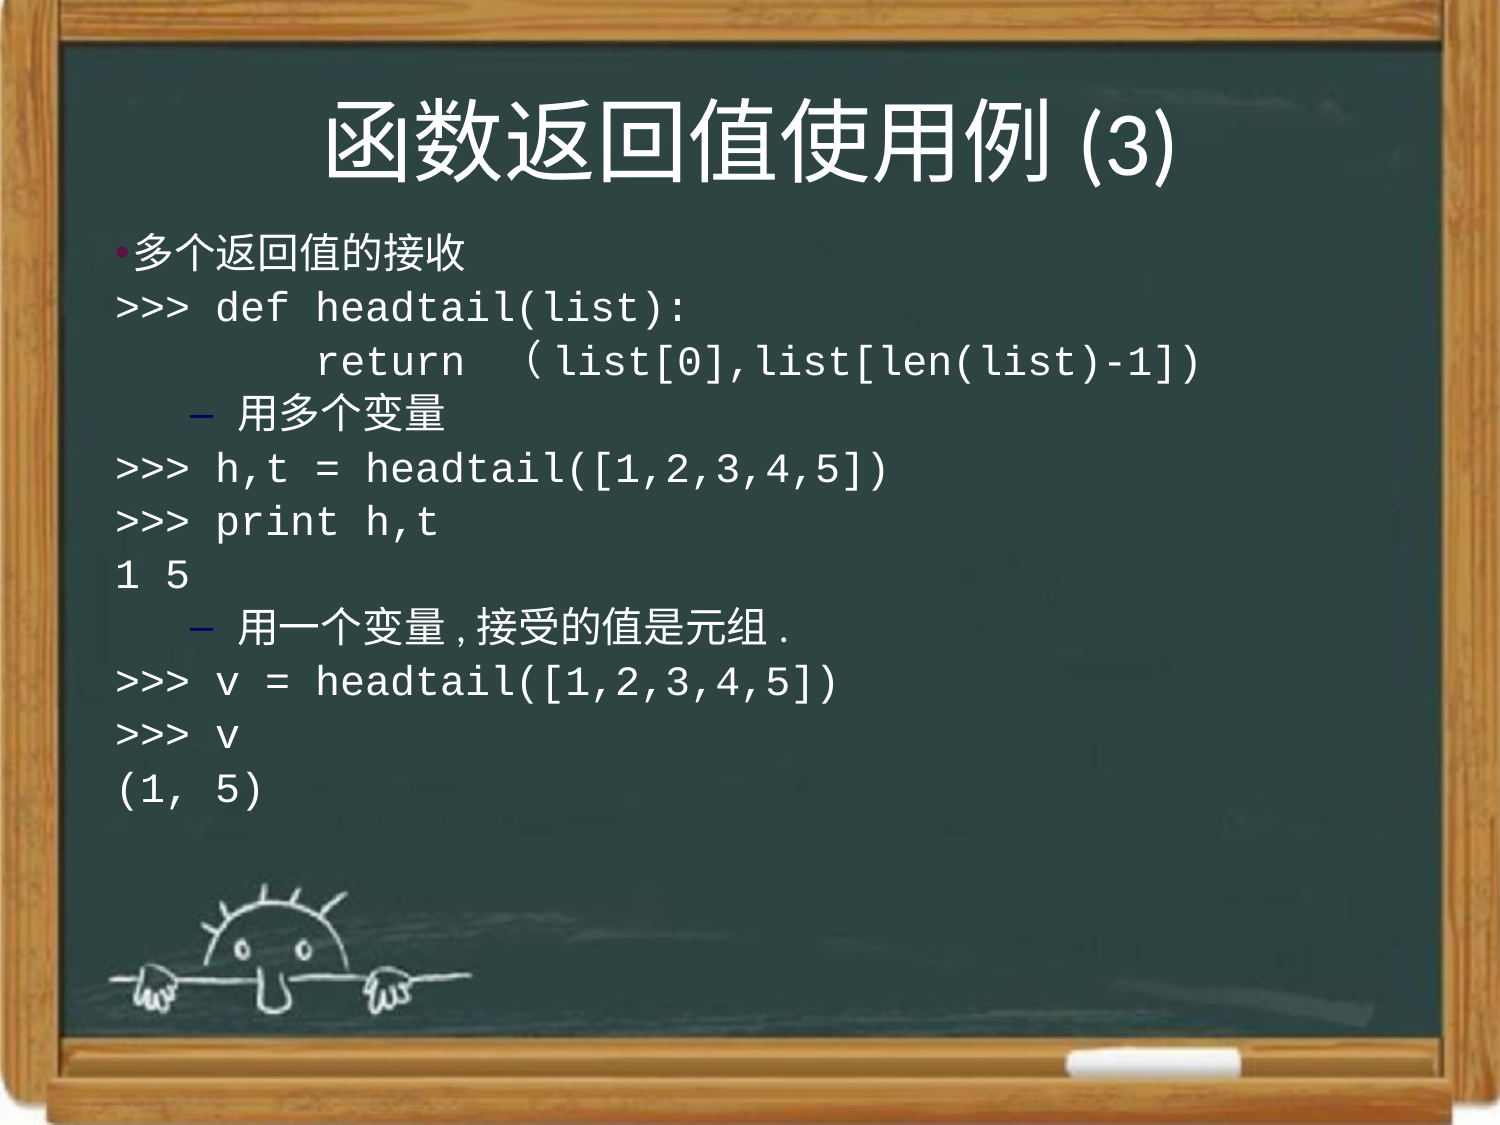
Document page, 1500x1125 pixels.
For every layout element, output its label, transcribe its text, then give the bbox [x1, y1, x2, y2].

list 多个返回值的接收 >>> def headtail(list): return （list[0],list[len(list)-1]) 用多个变量 >>> h,t = headtail([1,2,3,4,5]) >>> print h,t 1 5 用一个变量,接受的值是元组. >>> v = headtail([1,2,3,4,5]) >>> v (1, 5) [100, 224, 1400, 975]
title 函数返回值使用例(3) [75, 45, 1425, 233]
picture [0, 0, 1500, 1125]
